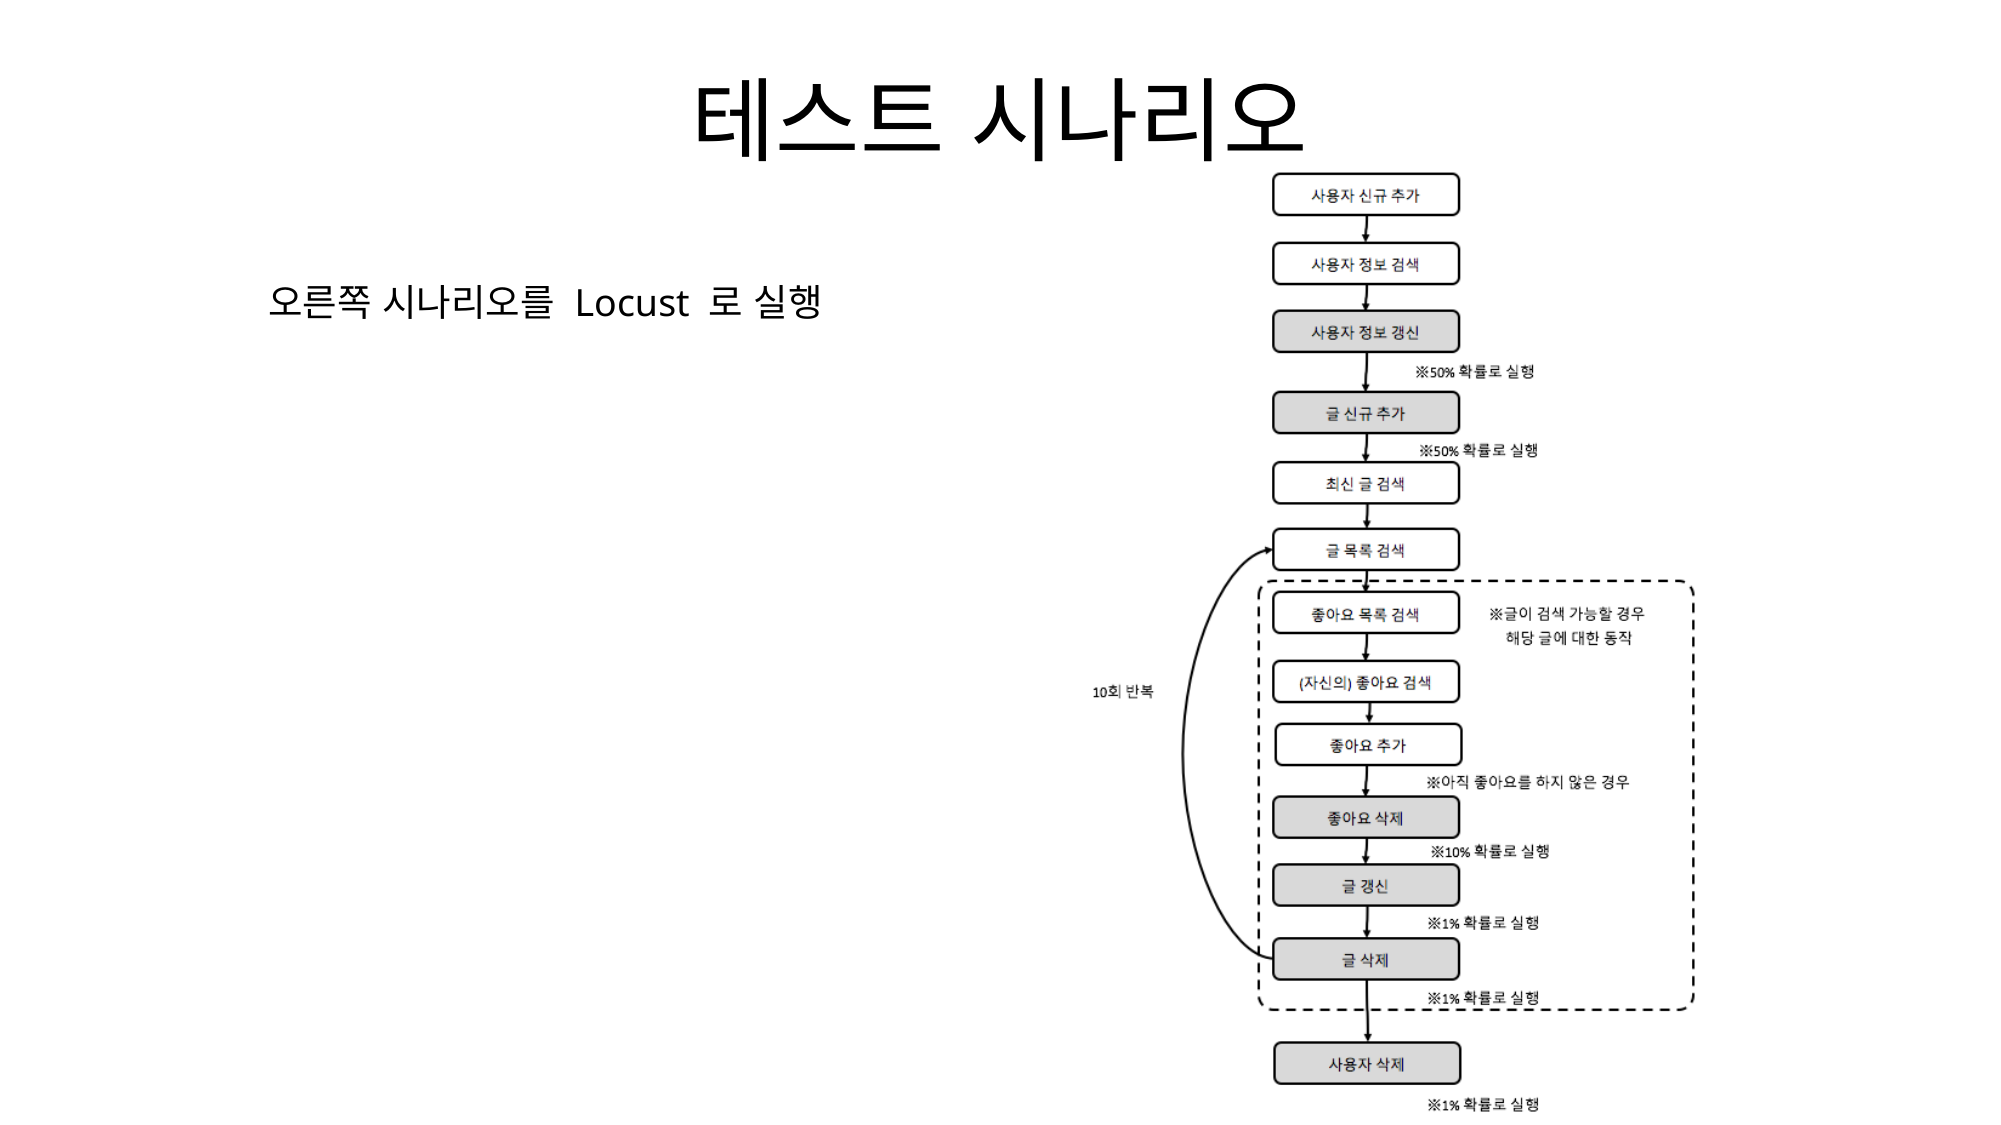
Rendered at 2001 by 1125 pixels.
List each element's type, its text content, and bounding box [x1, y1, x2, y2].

picture [1078, 163, 1708, 1125]
title 테스트 시나리오 [137, 15, 1863, 234]
text_box 오른쪽 시나리오를 Locust 로 실행 [177, 271, 914, 331]
